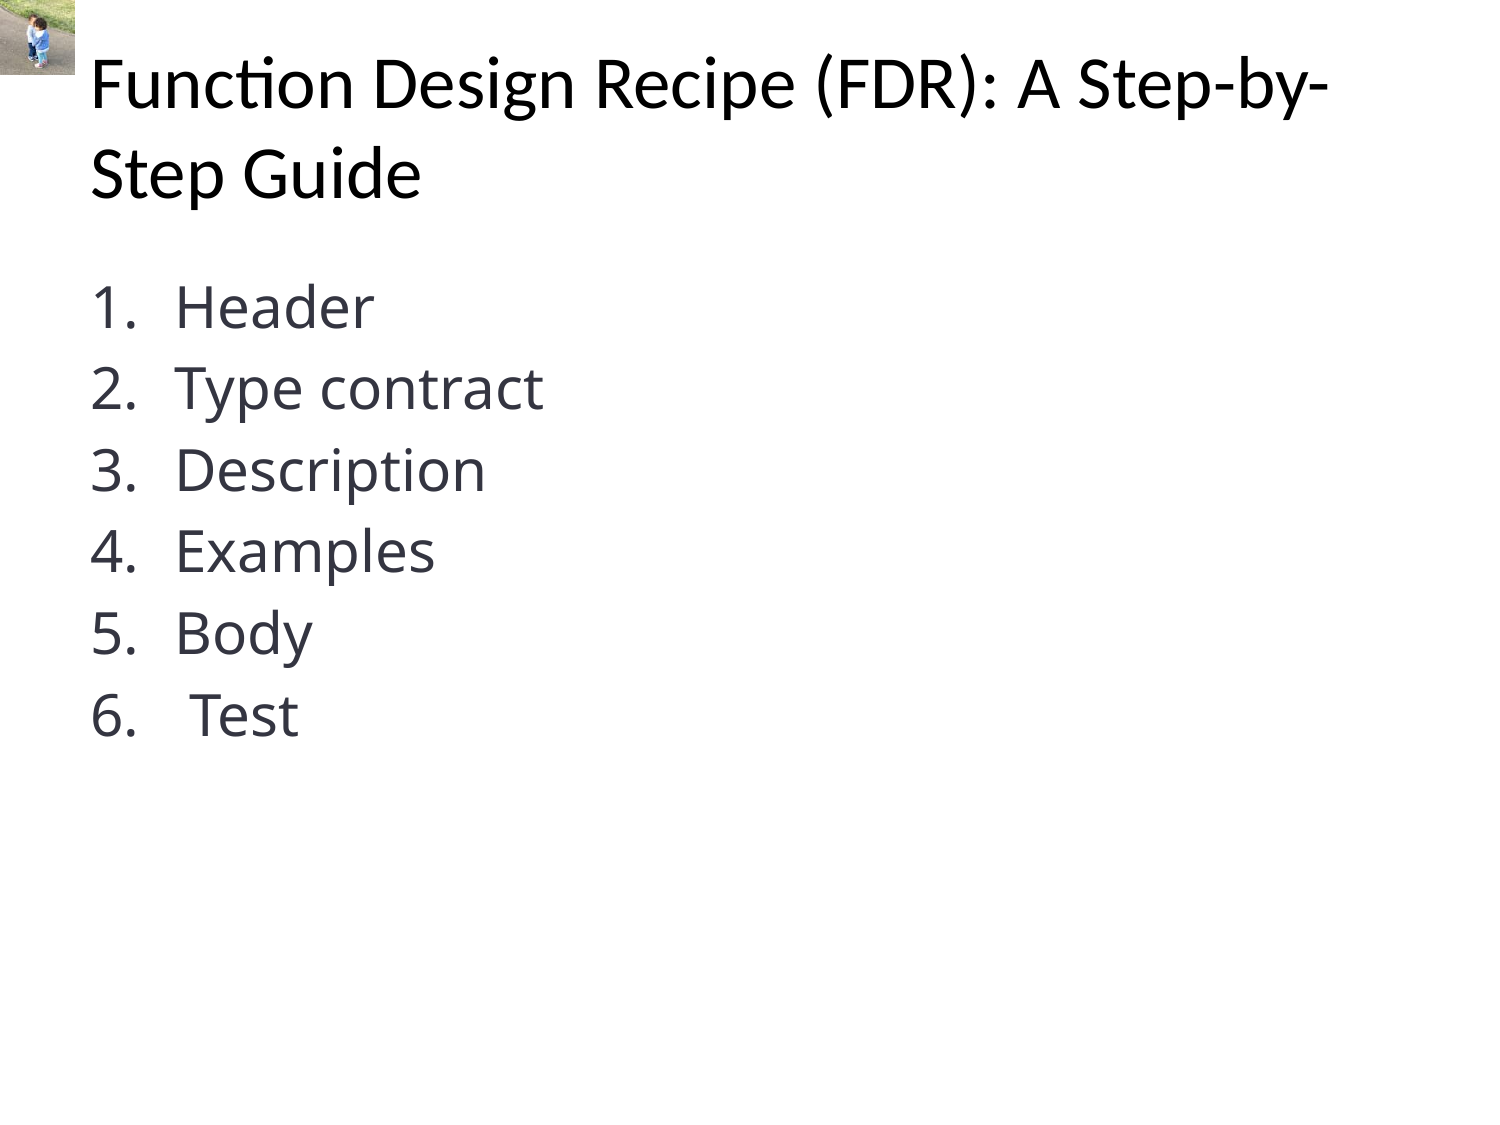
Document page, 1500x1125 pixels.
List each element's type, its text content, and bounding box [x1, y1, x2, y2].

title Function Design Recipe (FDR): A Step-by-Step Guide [75, 75, 1425, 262]
list Header Type contract Description Examples Body Test [75, 262, 1425, 1005]
picture [0, 0, 76, 76]
